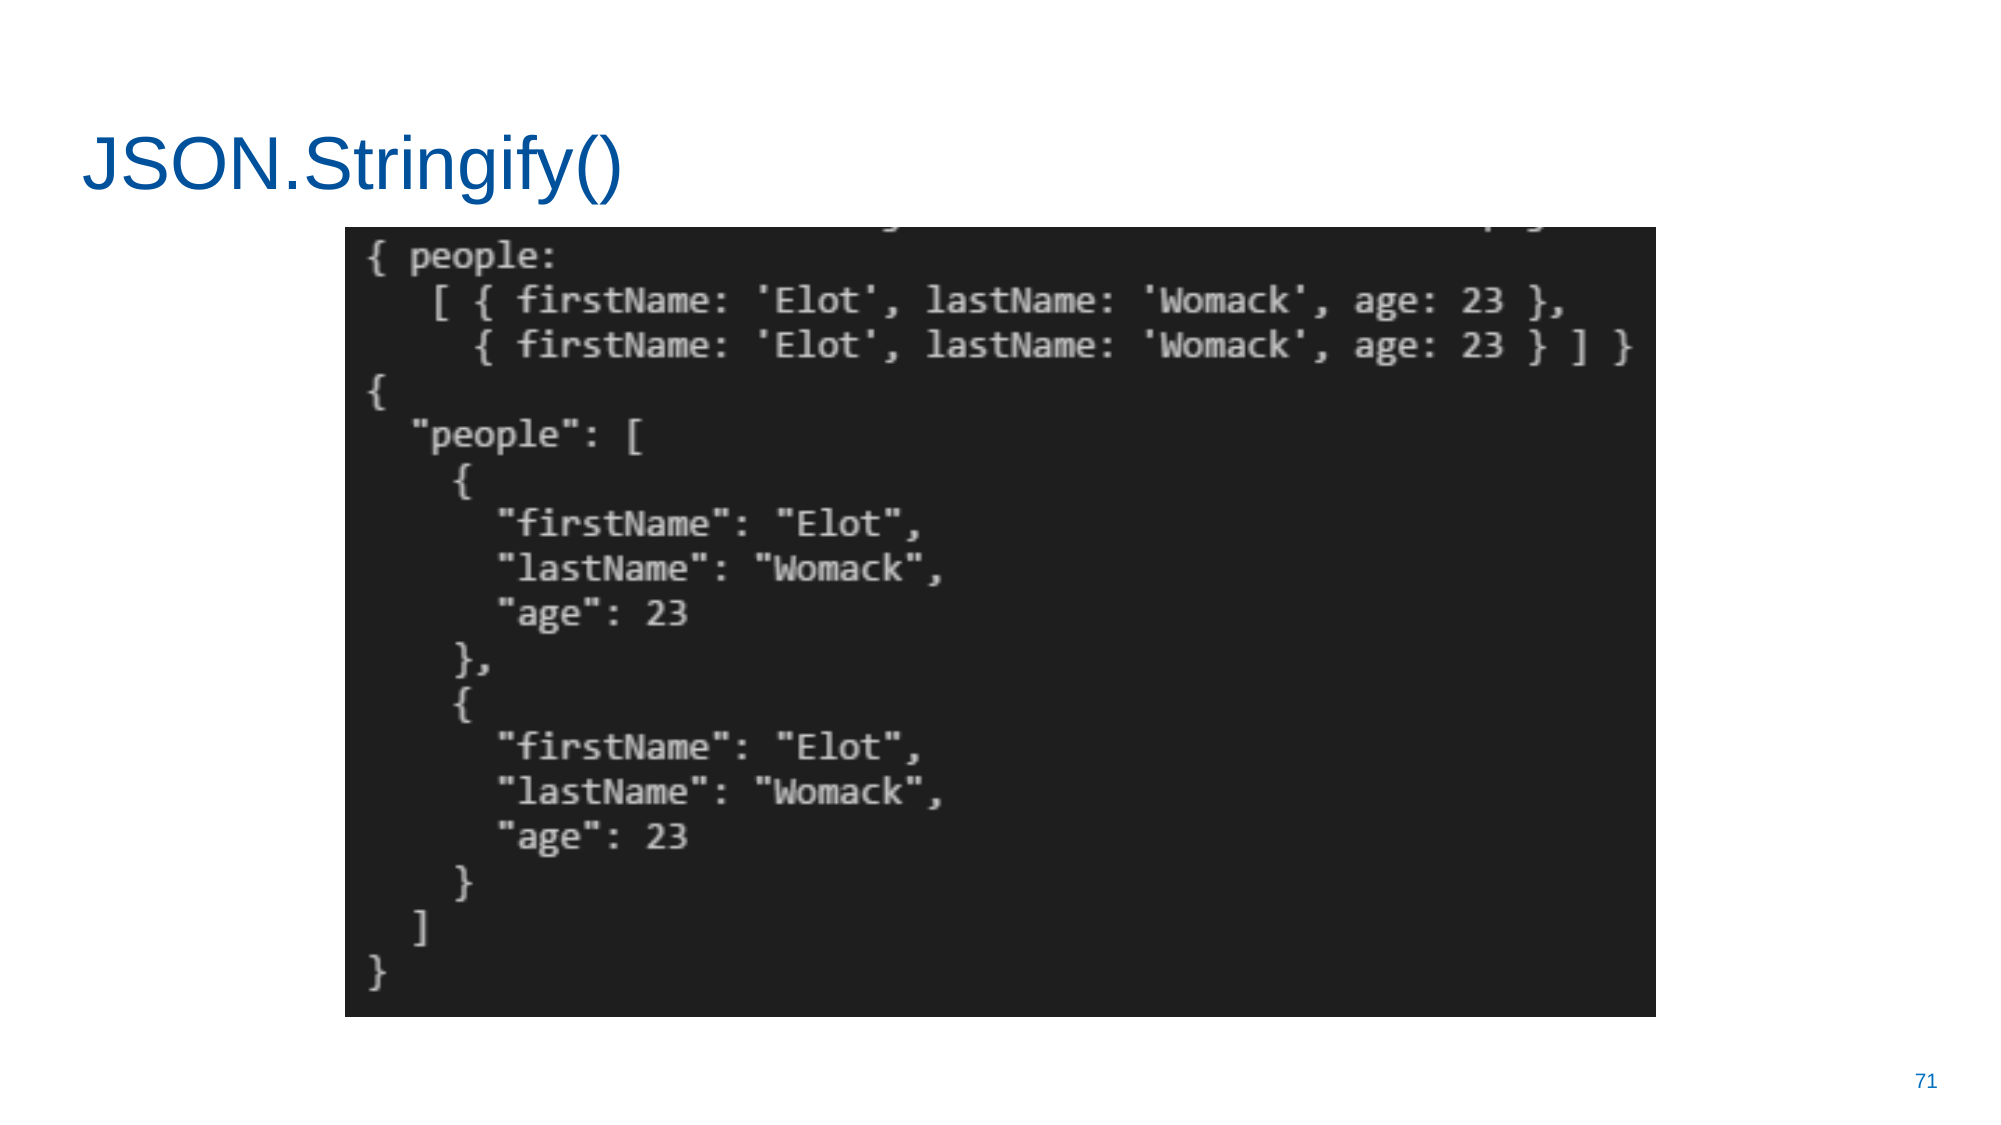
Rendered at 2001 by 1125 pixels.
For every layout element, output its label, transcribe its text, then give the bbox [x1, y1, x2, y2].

title JSON.Stringify() [67, 24, 1565, 212]
picture [344, 227, 1656, 1018]
